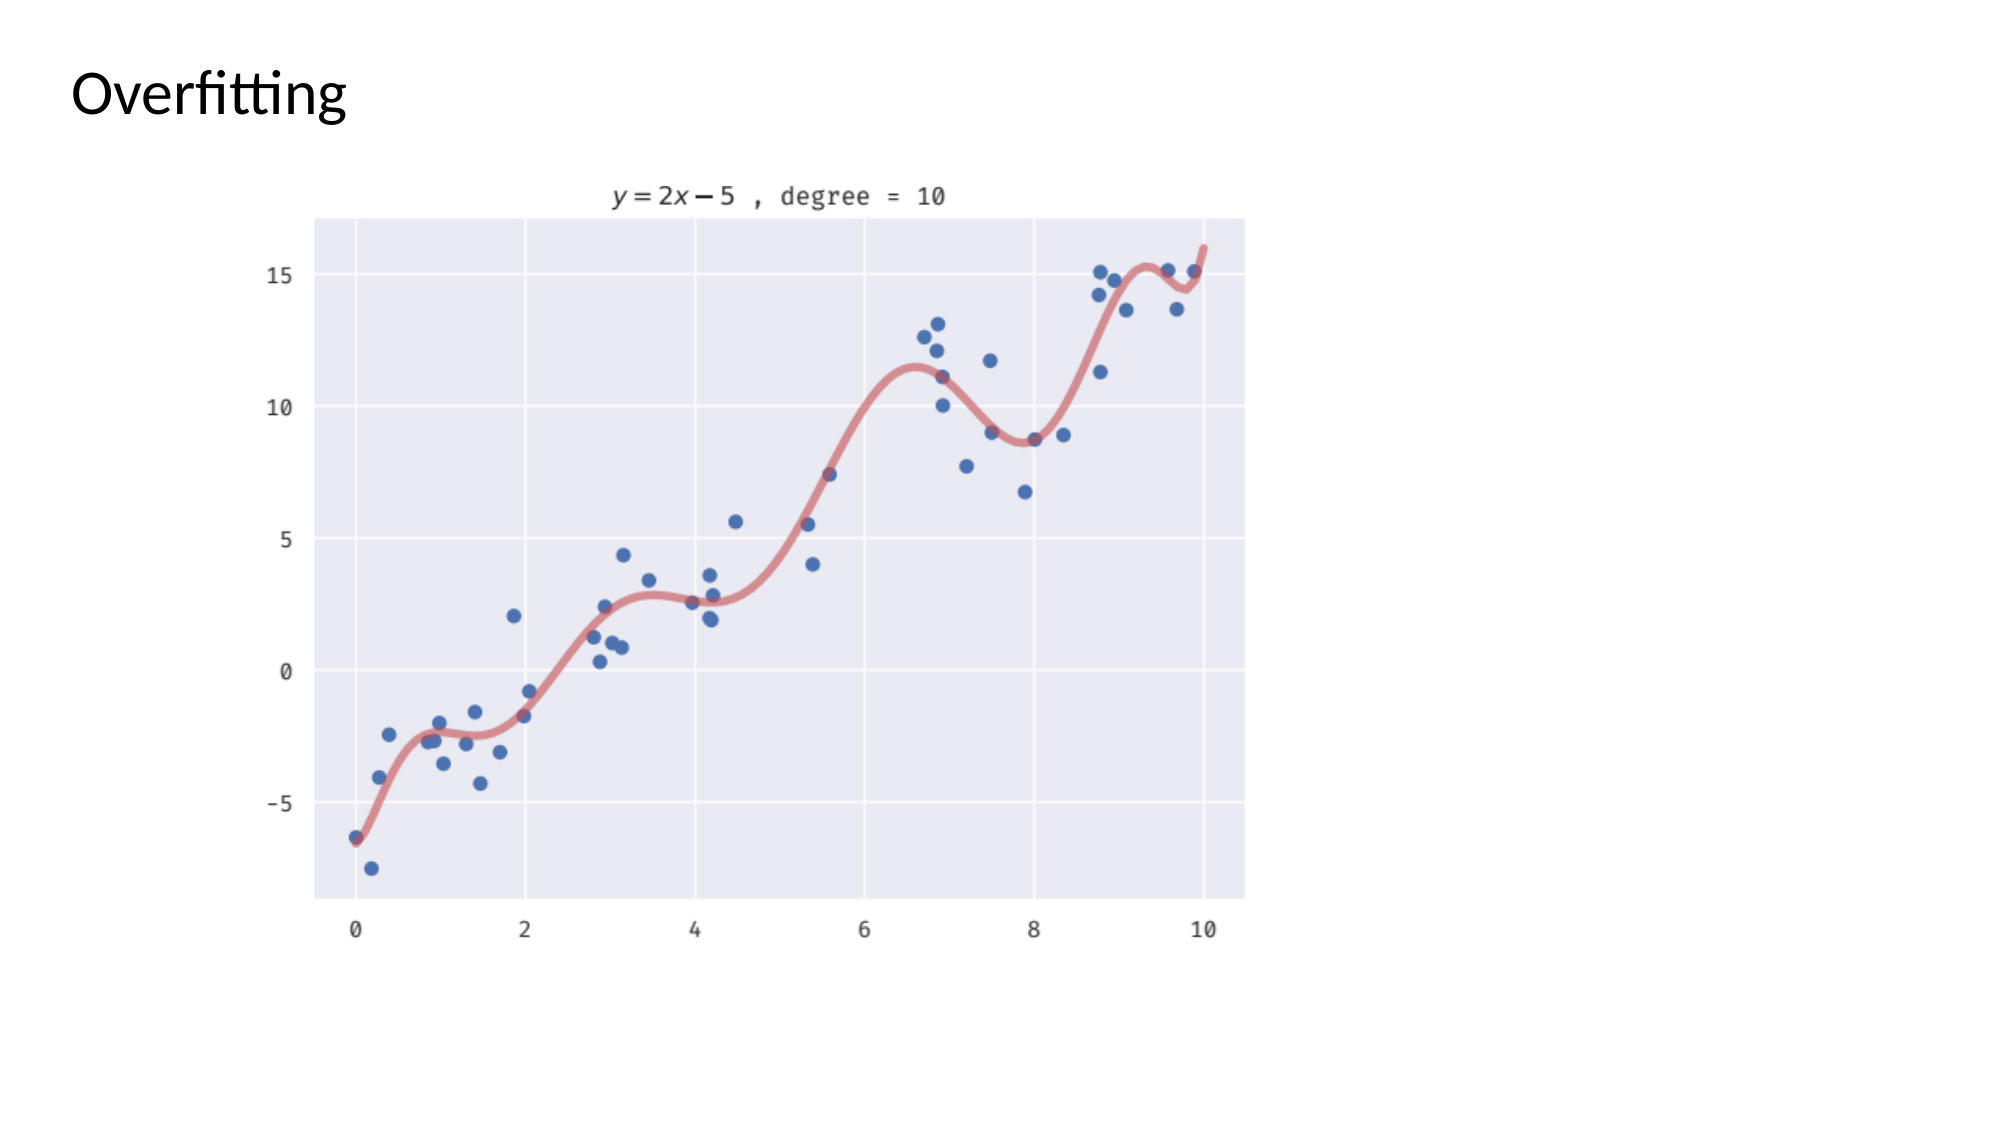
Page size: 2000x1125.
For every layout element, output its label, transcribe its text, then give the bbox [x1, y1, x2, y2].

title Overfitting [56, 52, 1931, 137]
picture [266, 186, 1257, 939]
